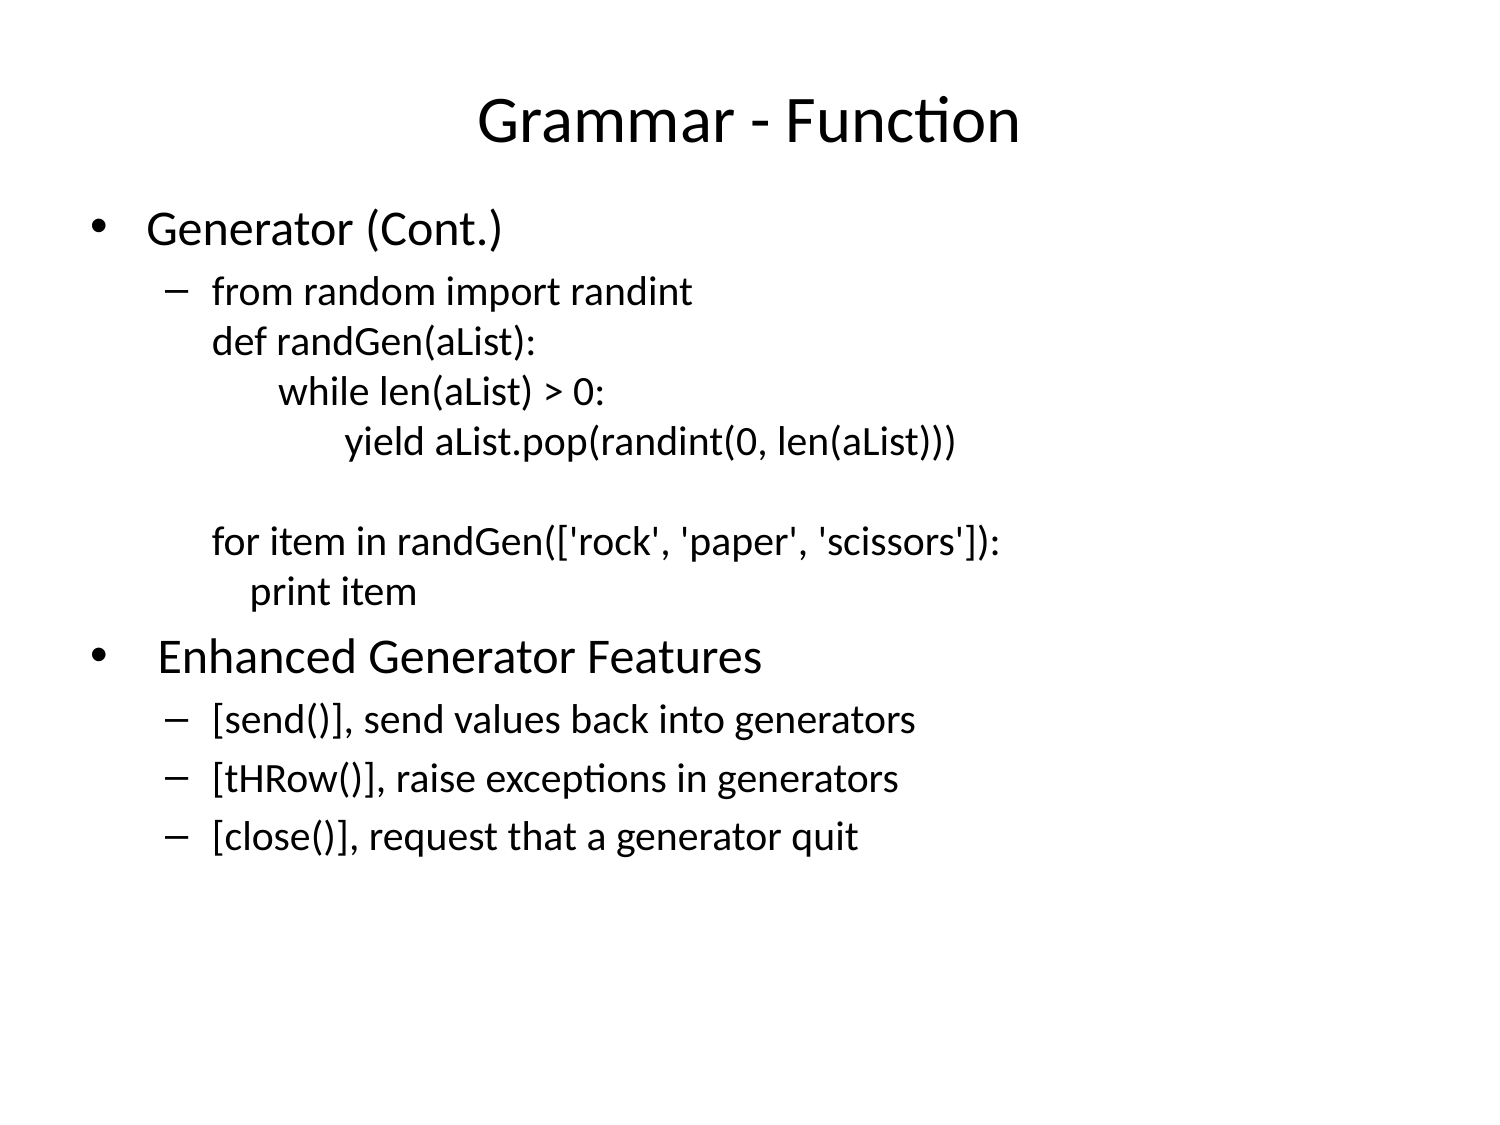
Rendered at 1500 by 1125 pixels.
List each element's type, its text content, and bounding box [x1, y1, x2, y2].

title Grammar - Function [75, 45, 1425, 187]
list Generator (Cont.) from random import randint def randGen(aList): while len(aList) > 0: yield aList.pop(randint(0, len(aList))) for item in randGen(['rock', 'paper', 'scissors']): print item Enhanced Generator Features [send()], send values back into generators [tHRow()], raise exceptions in generators [close()], request that a generator quit [75, 187, 1425, 1100]
